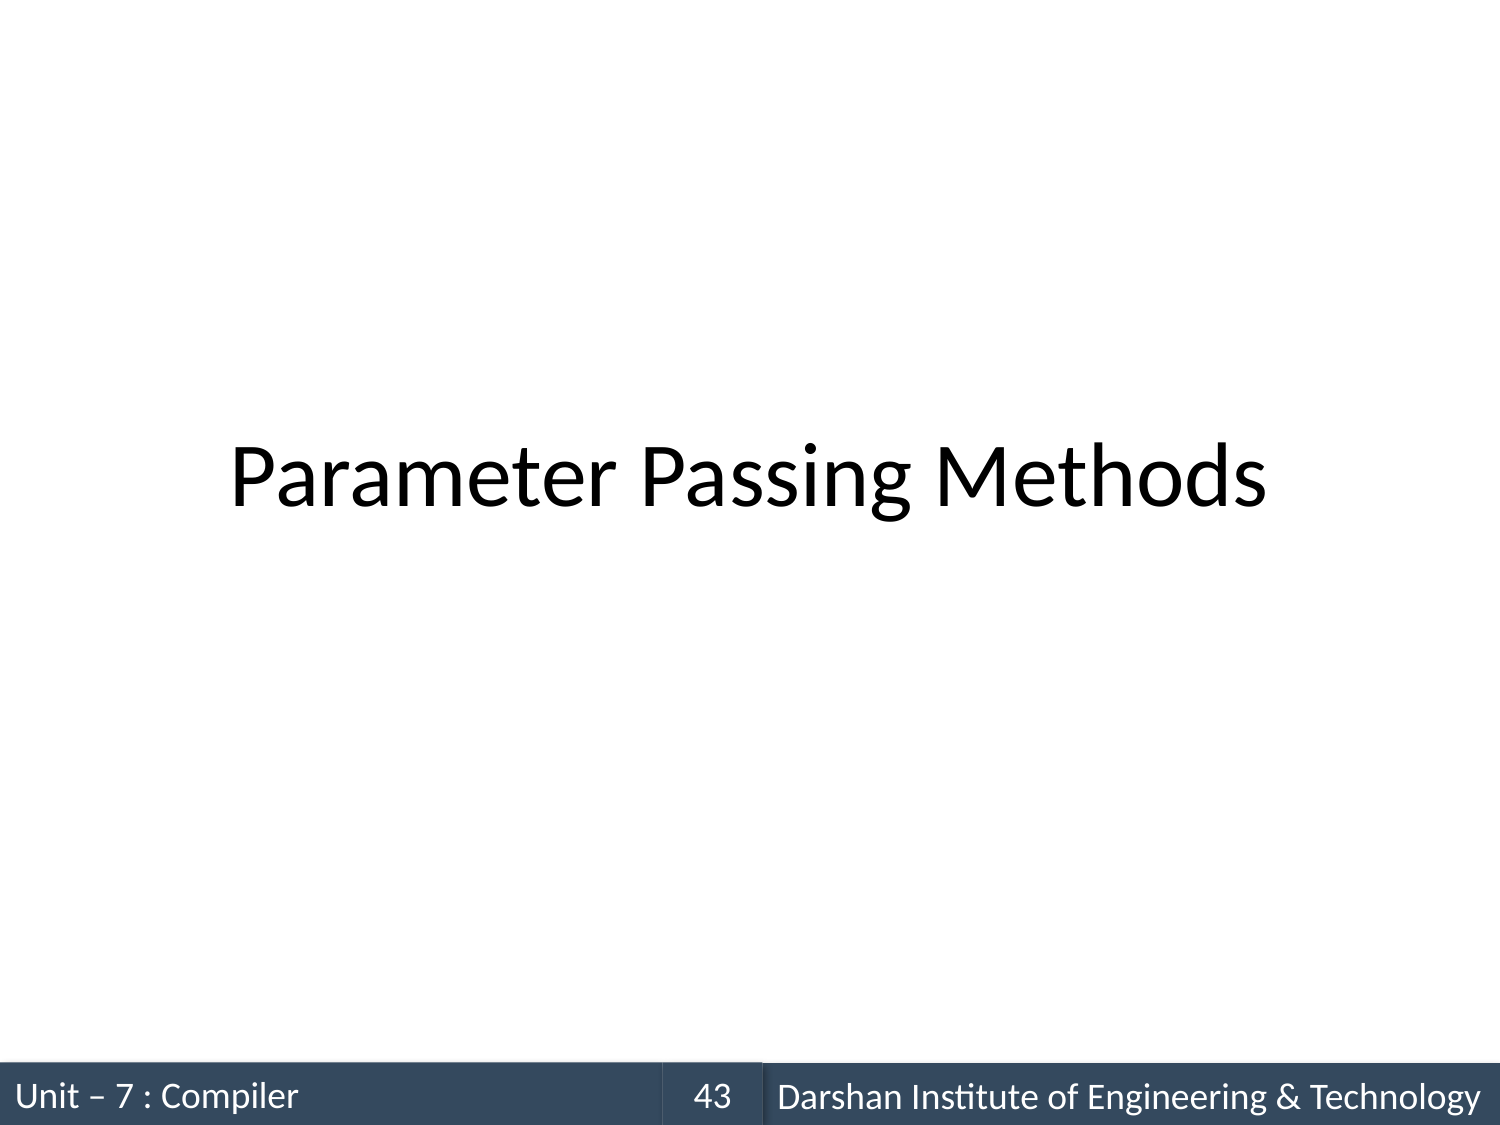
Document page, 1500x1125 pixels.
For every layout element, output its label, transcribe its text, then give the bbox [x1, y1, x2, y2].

title Parameter Passing Methods [112, 349, 1388, 591]
